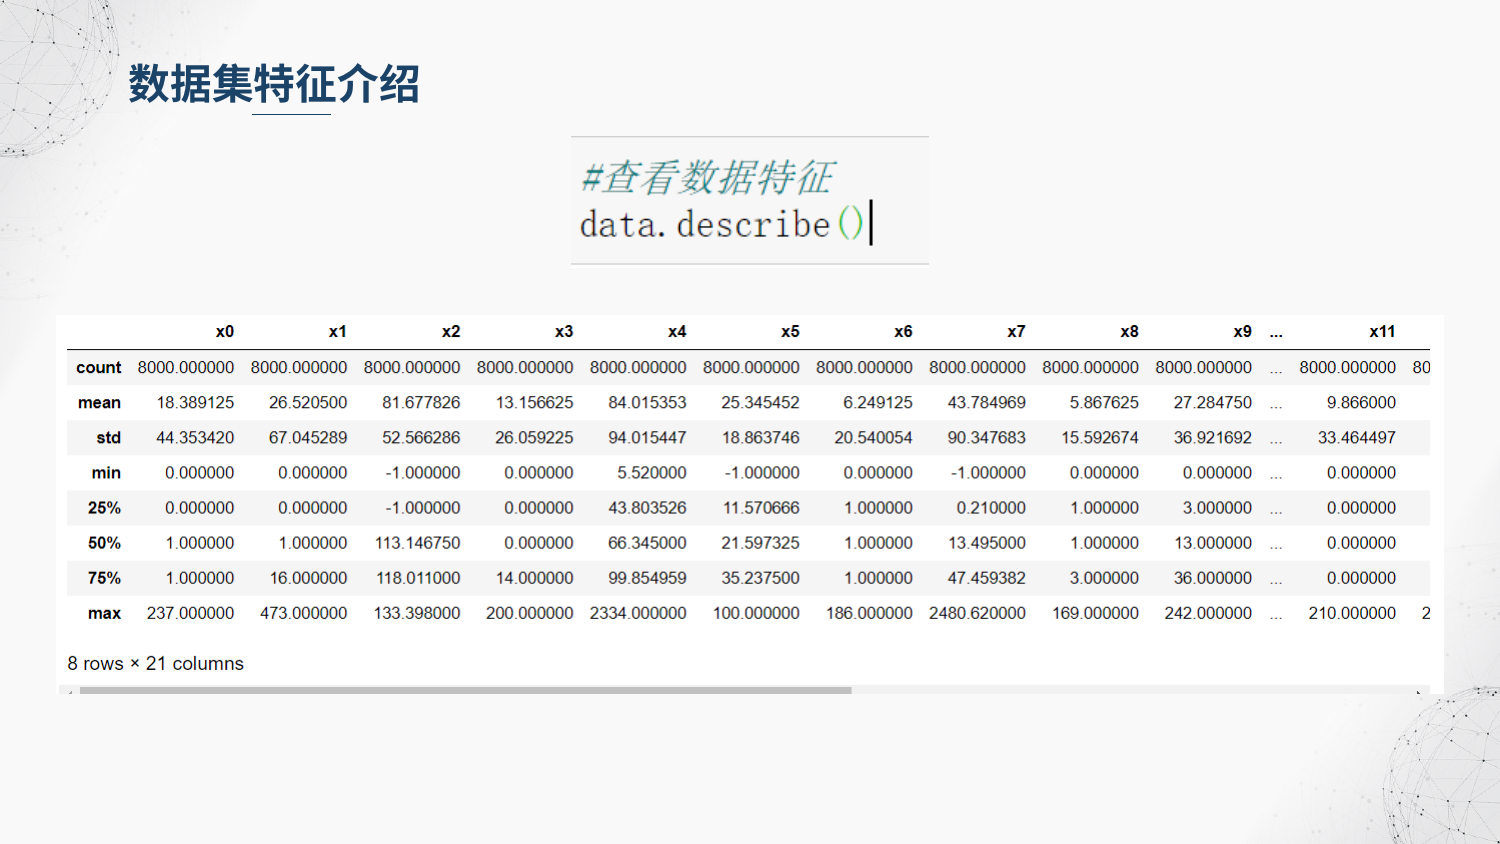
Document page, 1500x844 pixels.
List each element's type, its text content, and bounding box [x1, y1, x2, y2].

text_box 数据集特征介绍 [117, 52, 550, 114]
picture [0, 0, 1500, 844]
